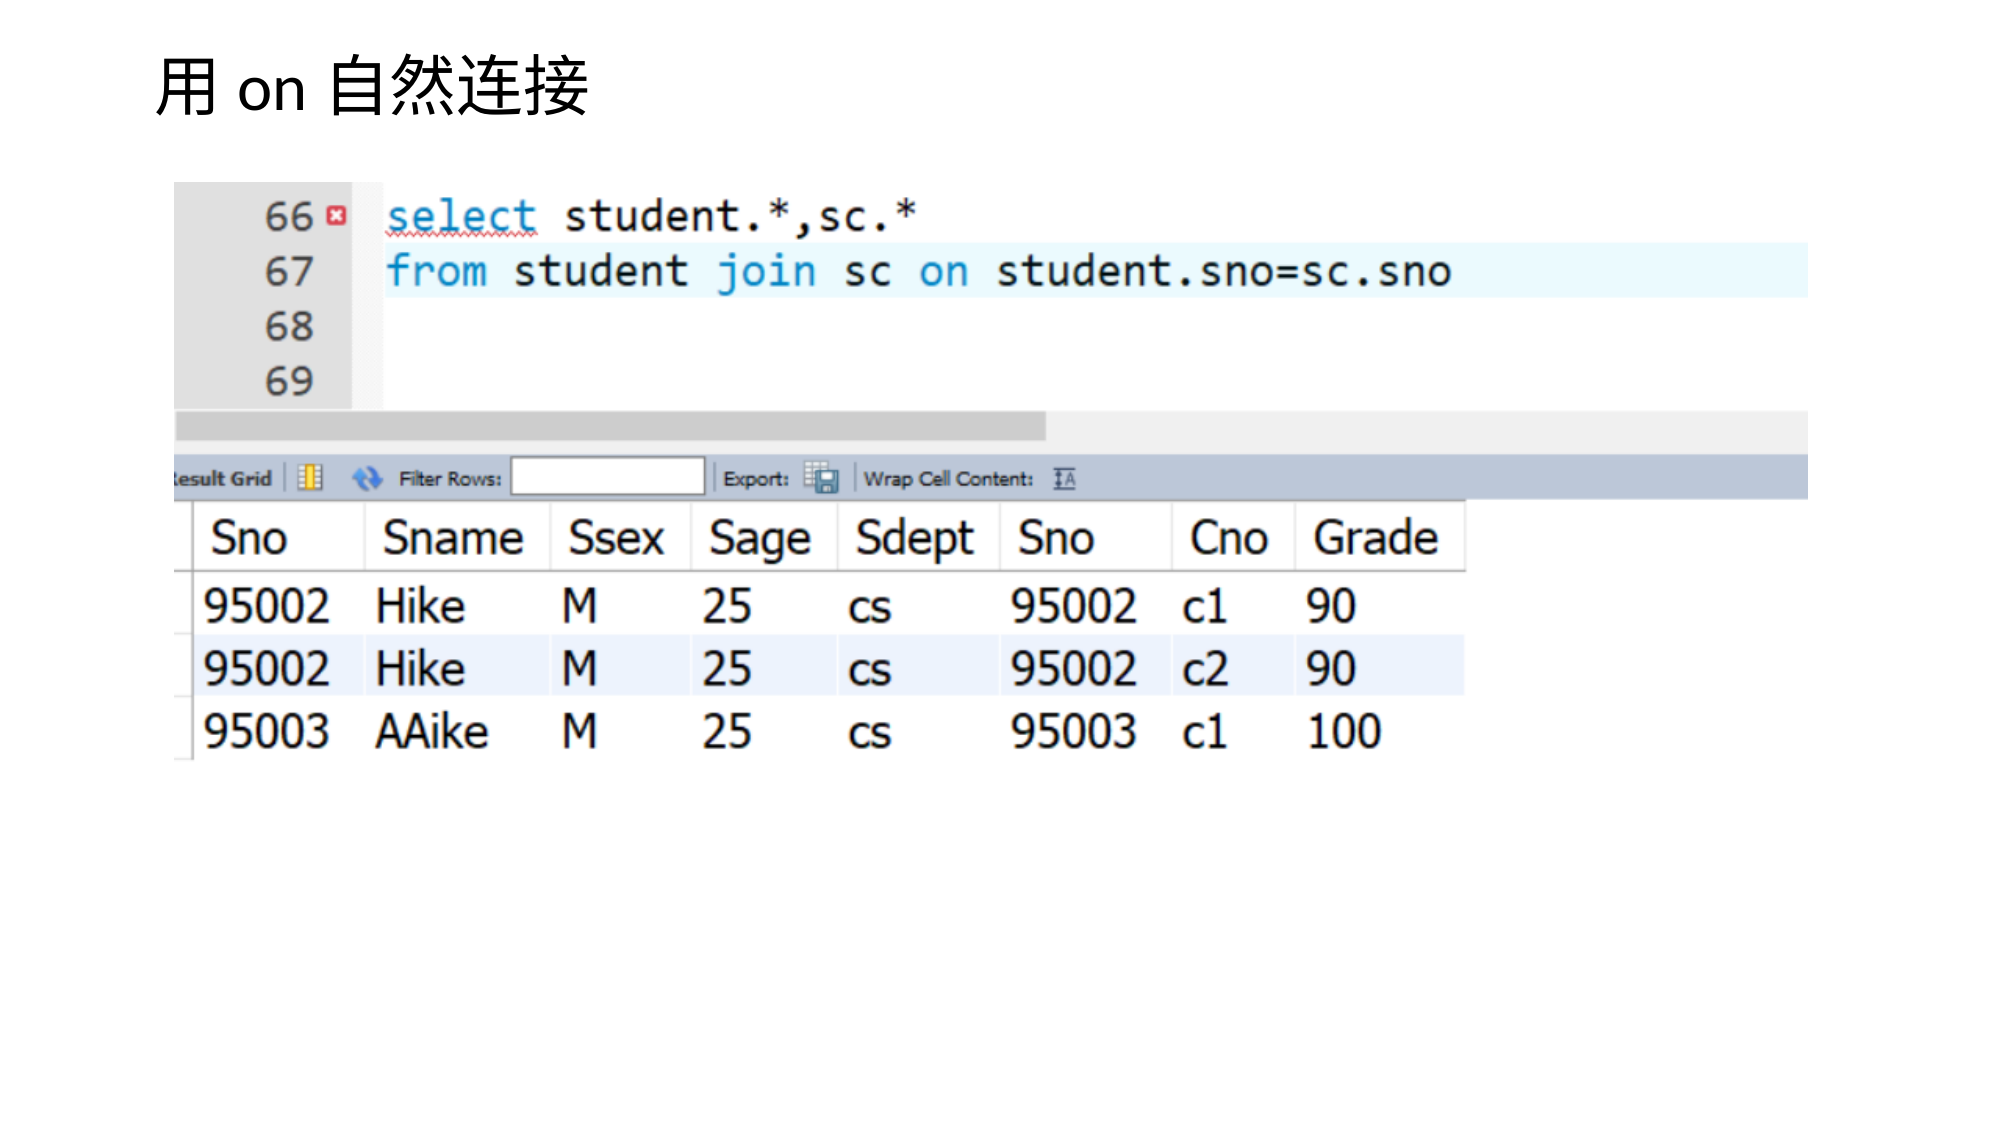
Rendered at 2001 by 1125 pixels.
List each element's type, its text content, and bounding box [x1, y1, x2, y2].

text_box 用on自然连接 [139, 36, 605, 131]
picture [174, 182, 1808, 782]
